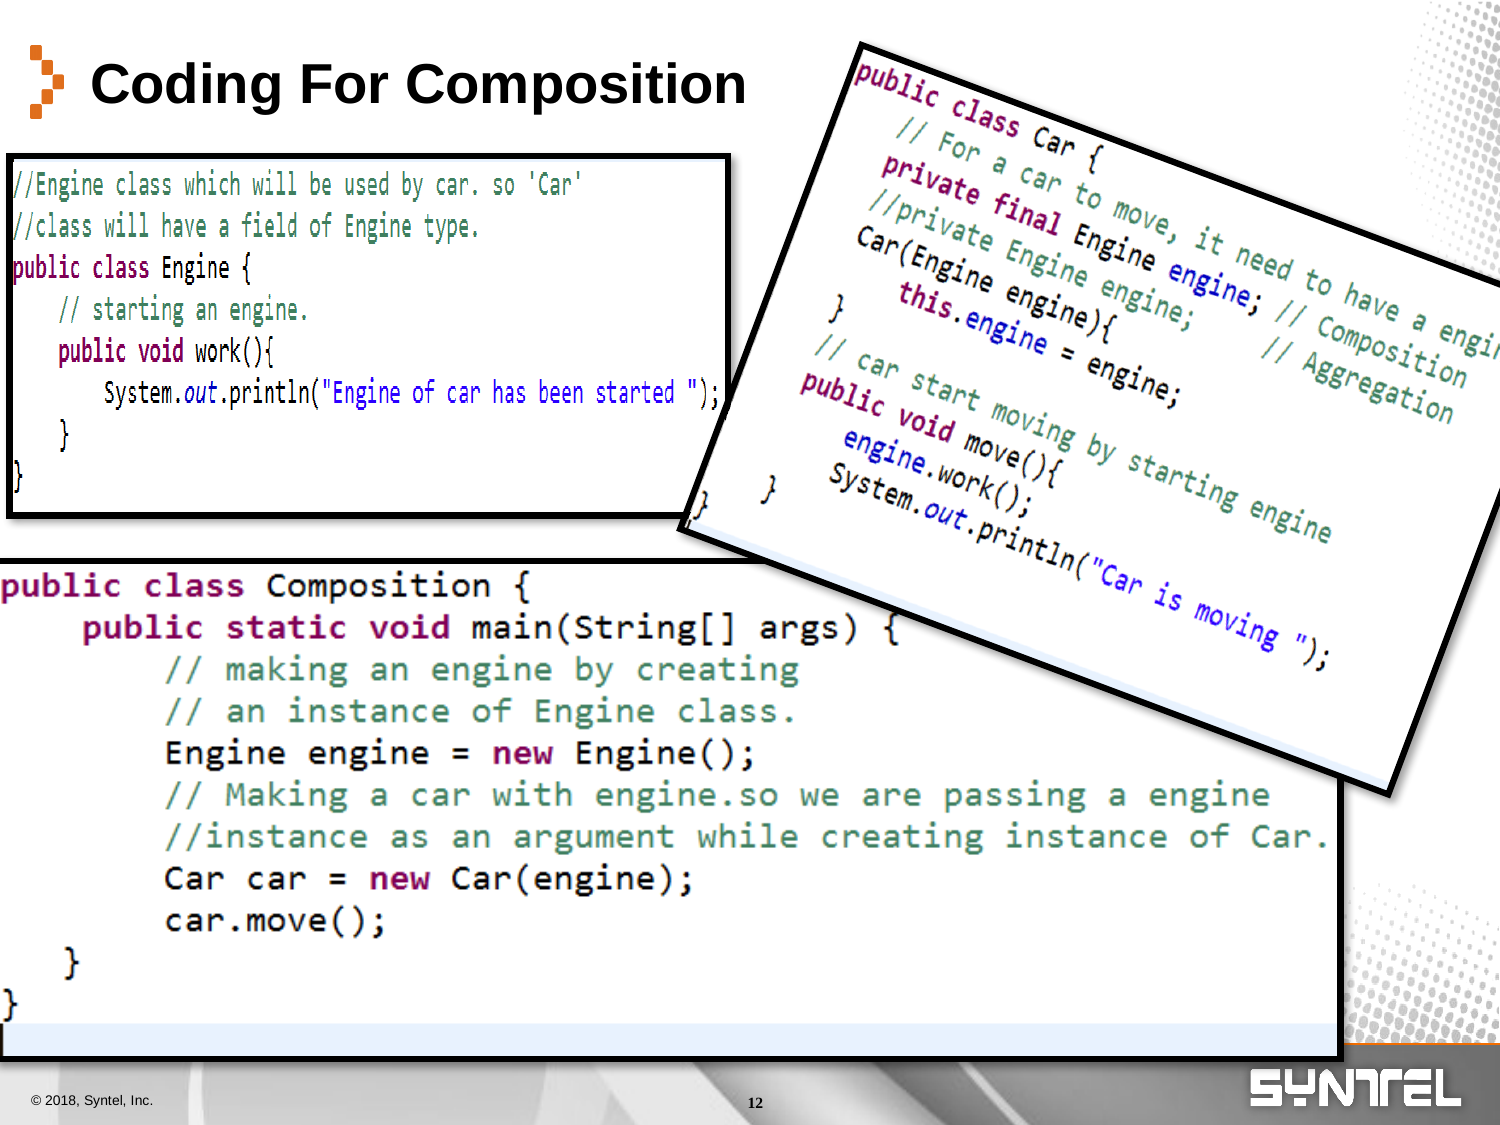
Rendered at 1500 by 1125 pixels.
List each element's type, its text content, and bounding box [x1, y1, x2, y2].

picture [0, 164, 1500, 1057]
picture [1250, 1069, 1462, 1112]
picture [30, 45, 64, 119]
title Coding For Composition [90, 28, 1462, 135]
picture [12, 159, 726, 513]
